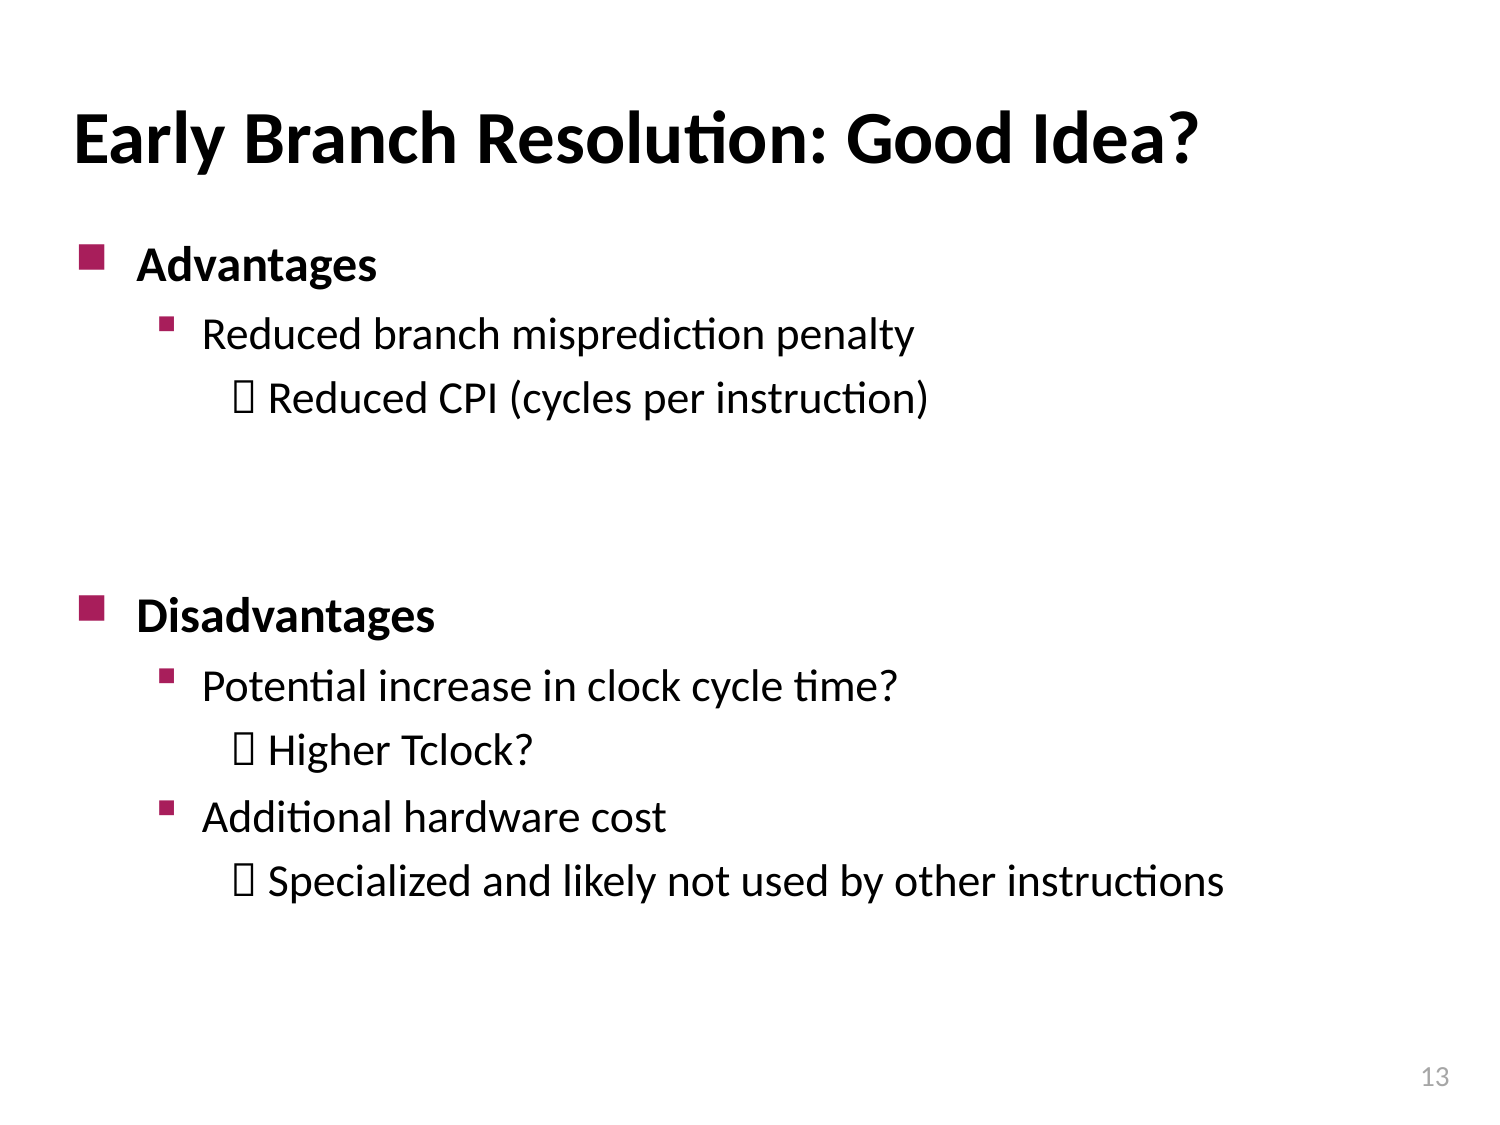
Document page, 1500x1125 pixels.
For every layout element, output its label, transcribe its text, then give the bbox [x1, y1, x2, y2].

list Advantages Reduced branch misprediction penalty  Reduced CPI (cycles per instruction) Disadvantages Potential increase in clock cycle time?  Higher Tclock? Additional hardware cost  Specialized and likely not used by other instructions [65, 223, 1450, 1040]
title Early Branch Resolution: Good Idea? [58, 71, 1304, 197]
